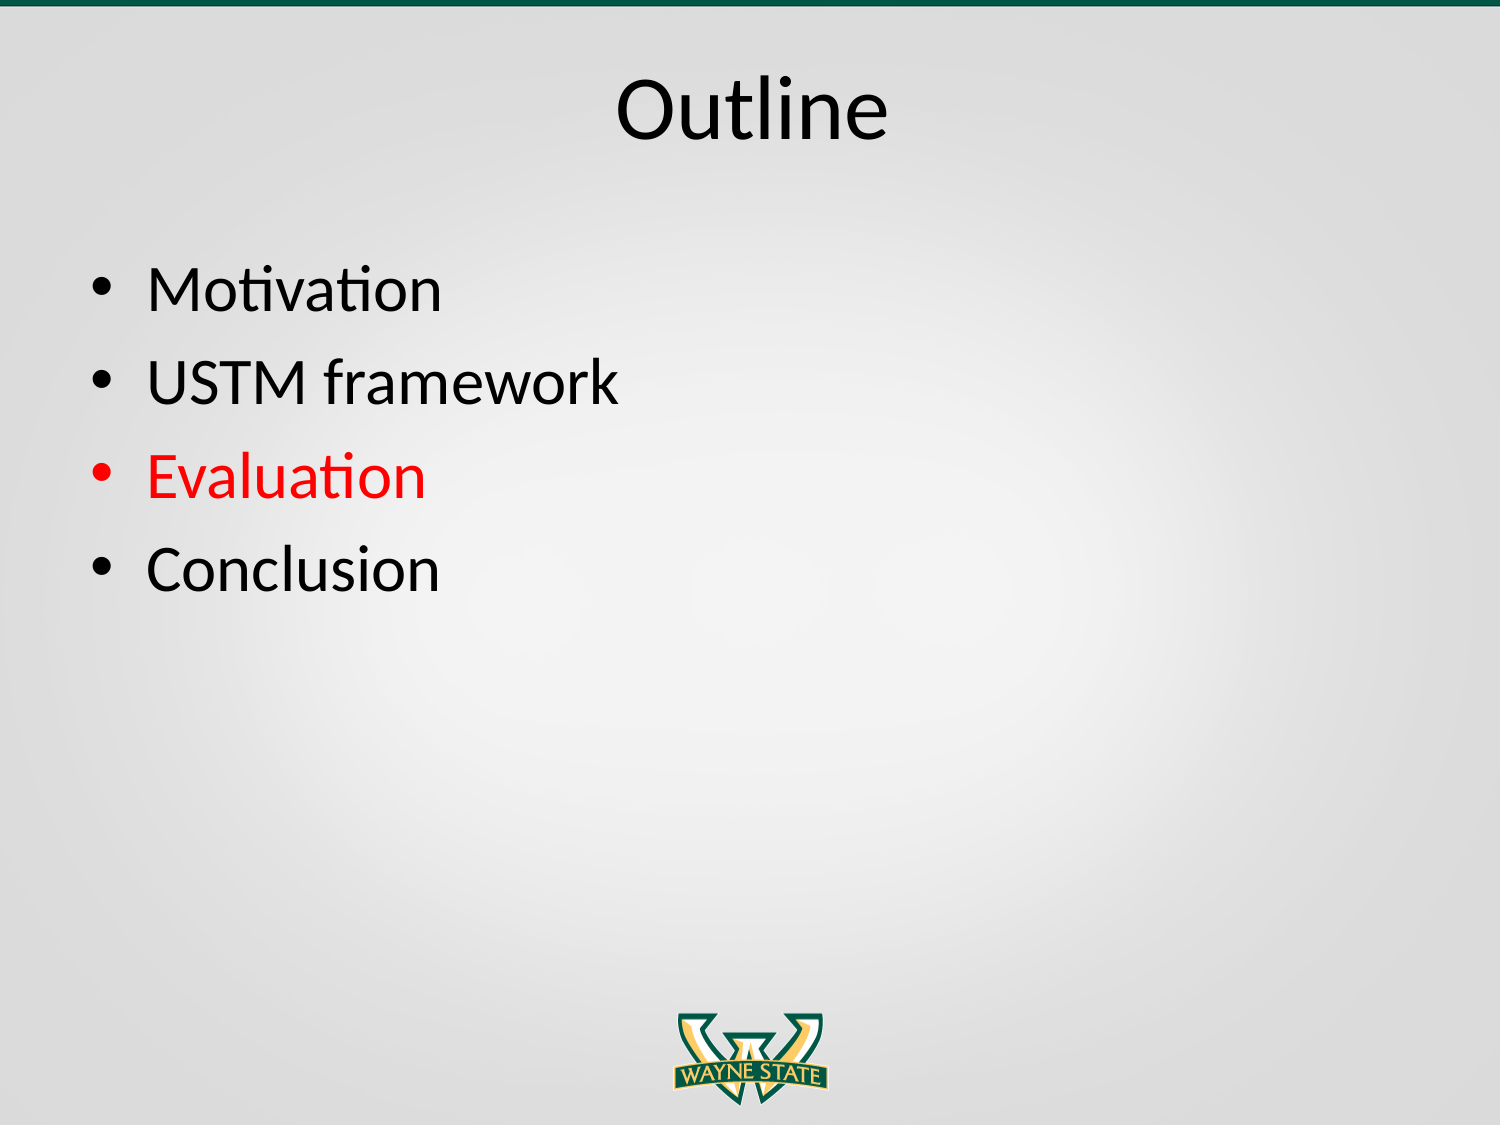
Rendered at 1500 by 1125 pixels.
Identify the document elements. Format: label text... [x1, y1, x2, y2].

picture [0, 0, 1500, 1125]
title Outline [78, 8, 1429, 197]
list Motivation USTM framework Evaluation Conclusion [75, 237, 1425, 980]
